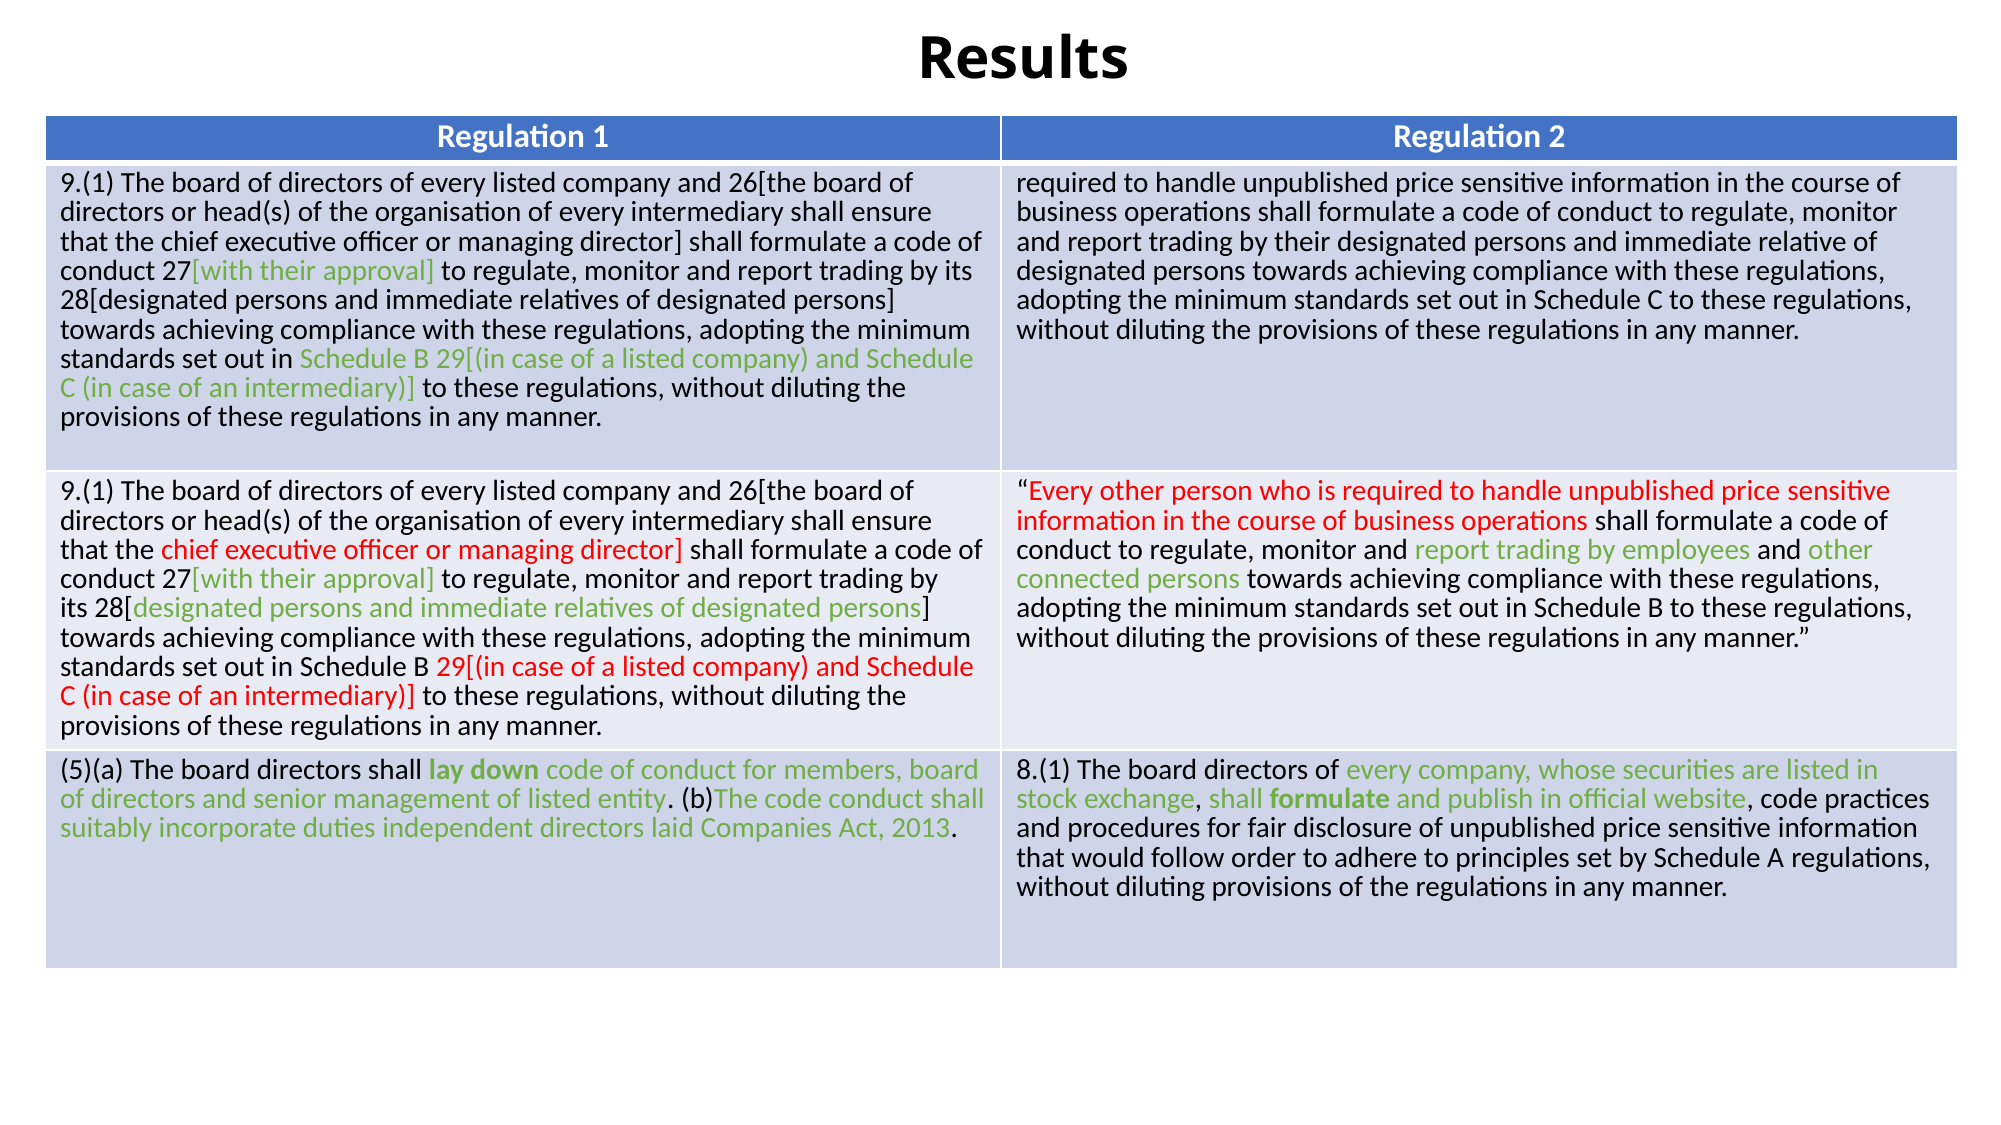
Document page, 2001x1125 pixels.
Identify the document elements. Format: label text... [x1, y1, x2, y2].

table_header Regulation 1 [46, 116, 1000, 160]
table_header Regulation 2 [1002, 116, 1957, 160]
table_cell required to handle unpublished price sensitive information in the course of business operations shall formulate a code of conduct to regulate, monitor and report trading by their designated persons and immediate relative of designated persons towards achieving compliance with these regulations, adopting the minimum standards set out in Schedule C to these regulations, without diluting the provisions of these regulations in any manner. [1002, 166, 1957, 470]
table_cell “Every other person who is required to handle unpublished price sensitive information in the course of business operations shall formulate a code of conduct to regulate, monitor and report trading by employees and other connected persons towards achieving compliance with these regulations, adopting the minimum standards set out in Schedule B to these regulations, without diluting the provisions of these regulations in any manner.” [1002, 472, 1957, 749]
table_cell 8.(1) The board directors of every company, whose securities are listed in stock exchange, shall formulate and publish in official website, code practices and procedures for fair disclosure of unpublished price sensitive information that would follow order to adhere to principles set by Schedule A regulations, without diluting provisions of the regulations in any manner. [1002, 751, 1957, 968]
title Results [160, 30, 1886, 89]
table_cell 9.(1) The board of directors of every listed company and 26[the board of directors or head(s) of the organisation of every intermediary shall ensure that the chief executive officer or managing director] shall formulate a code of conduct 27[with their approval] to regulate, monitor and report trading by its 28[designated persons and immediate relatives of designated persons] towards achieving compliance with these regulations, adopting the minimum standards set out in Schedule B 29[(in case of a listed company) and Schedule C (in case of an intermediary)] to these regulations, without diluting the provisions of these regulations in any manner. [46, 166, 1000, 470]
table_cell 9.(1) The board of directors of every listed company and 26[the board of directors or head(s) of the organisation of every intermediary shall ensure that the chief executive officer or managing director] shall formulate a code of conduct 27[with their approval] to regulate, monitor and report trading by its 28[designated persons and immediate relatives of designated persons] towards achieving compliance with these regulations, adopting the minimum standards set out in Schedule B 29[(in case of a listed company) and Schedule C (in case of an intermediary)] to these regulations, without diluting the provisions of these regulations in any manner. [46, 472, 1000, 749]
table_cell (5)(a) The board directors shall lay down code of conduct for members, board of directors and senior management of listed entity. (b)The code conduct shall suitably incorporate duties independent directors laid Companies Act, 2013. [46, 751, 1000, 968]
